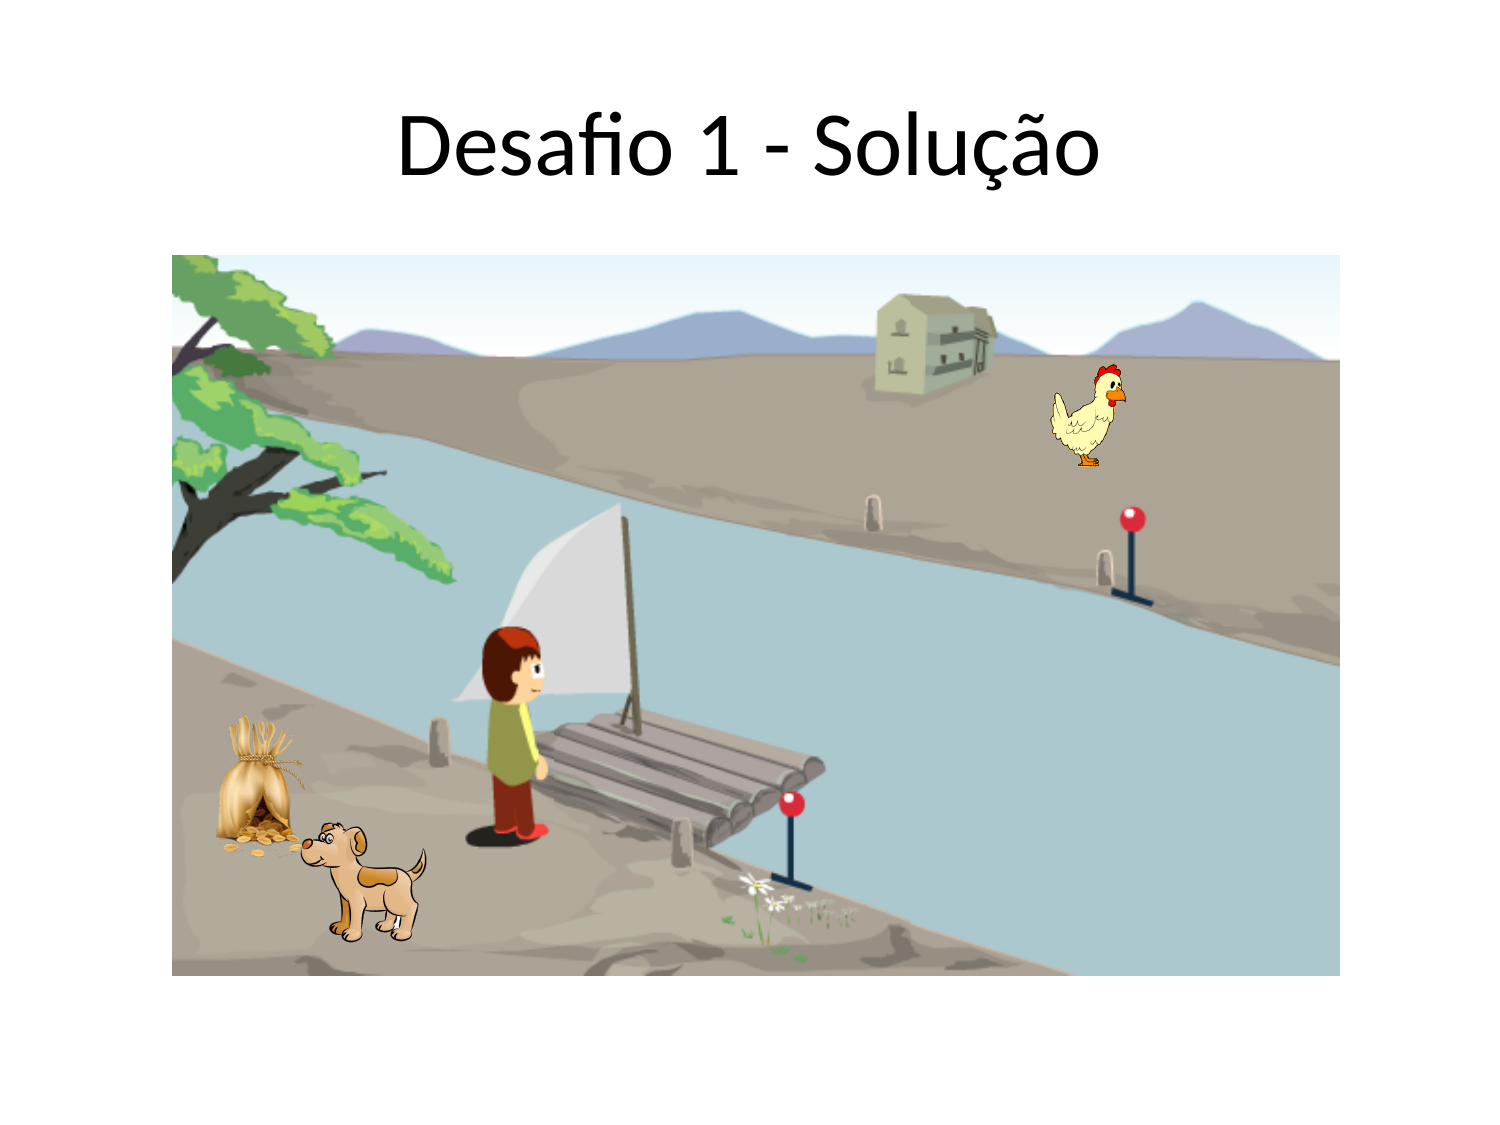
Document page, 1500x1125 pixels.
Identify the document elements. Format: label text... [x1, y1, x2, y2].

title Desafio 1 - Solução [75, 45, 1425, 233]
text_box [172, 255, 1340, 977]
